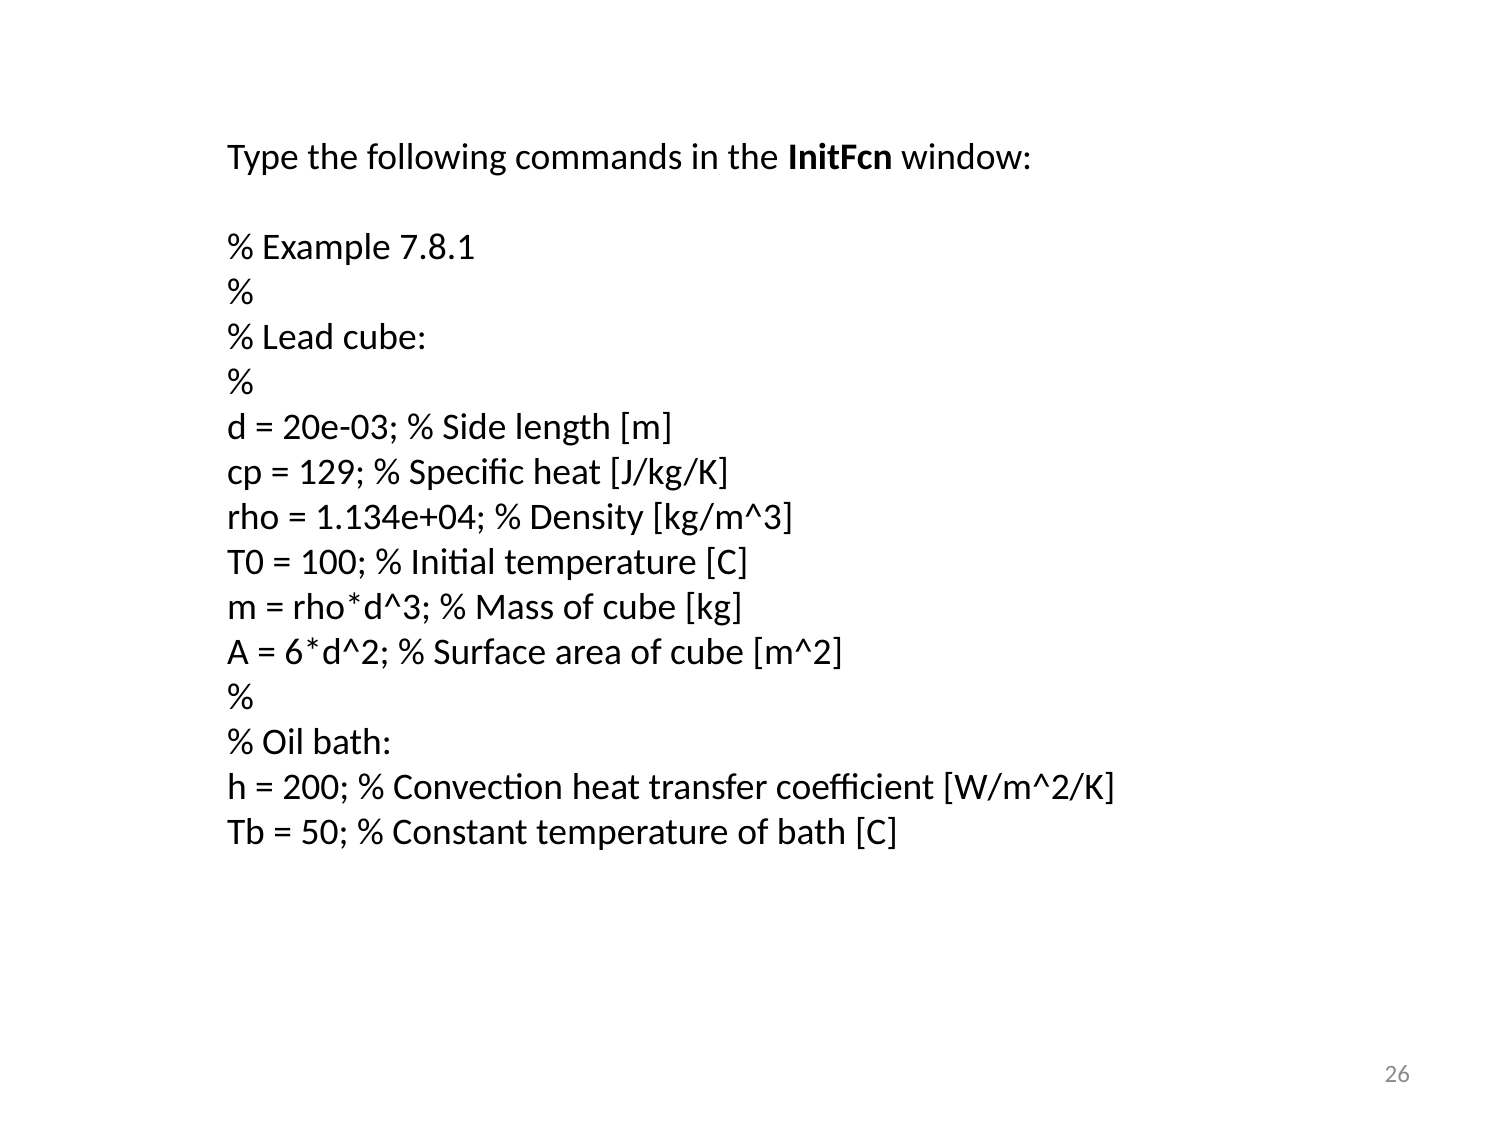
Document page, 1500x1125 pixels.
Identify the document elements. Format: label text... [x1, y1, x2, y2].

text_box Type the following commands in the InitFcn window: % Example 7.8.1 % % Lead cube: % d = 20e-03; % Side length [m] cp = 129; % Specific heat [J/kg/K] rho = 1.134e+04; % Density [kg/m^3] T0 = 100; % Initial temperature [C] m = rho*d^3; % Mass of cube [kg] A = 6*d^2; % Surface area of cube [m^2] % % Oil bath: h = 200; % Convection heat transfer coefficient [W/m^2/K] Tb = 50; % Constant temperature of bath [C] [212, 124, 1250, 860]
slide_number 26 [1074, 1042, 1425, 1103]
